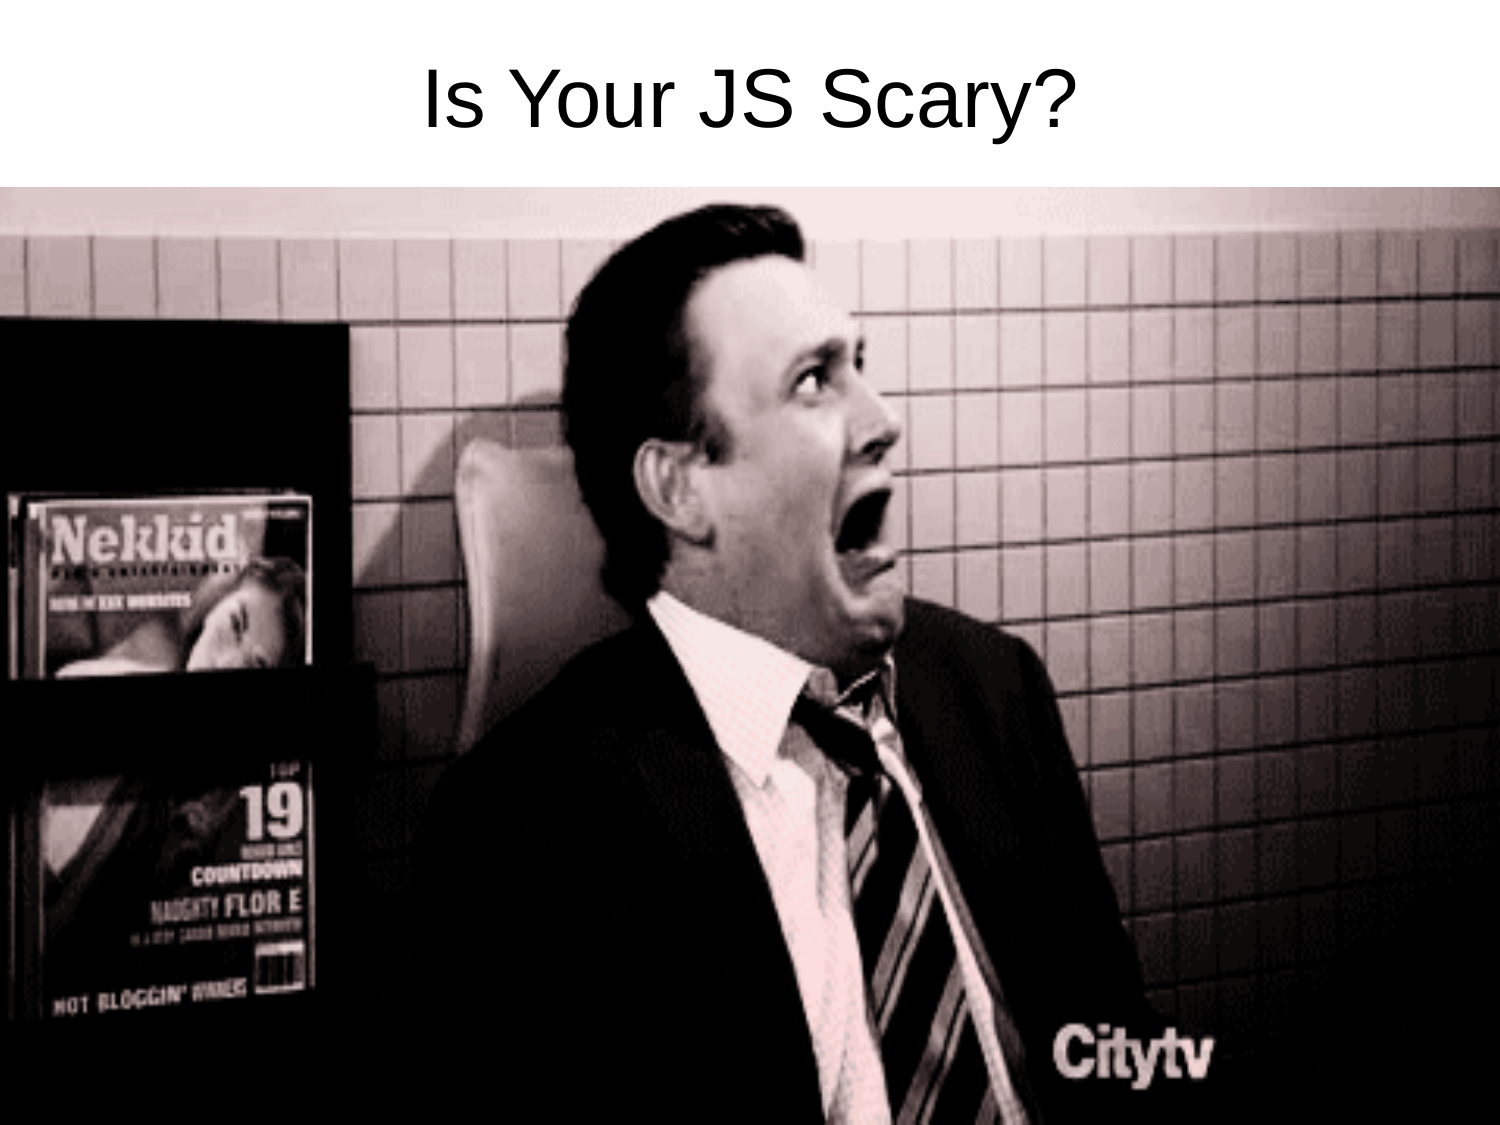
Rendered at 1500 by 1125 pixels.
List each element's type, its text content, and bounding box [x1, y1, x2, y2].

picture [0, 187, 1500, 1125]
title Is Your JS Scary? [75, 0, 1425, 185]
